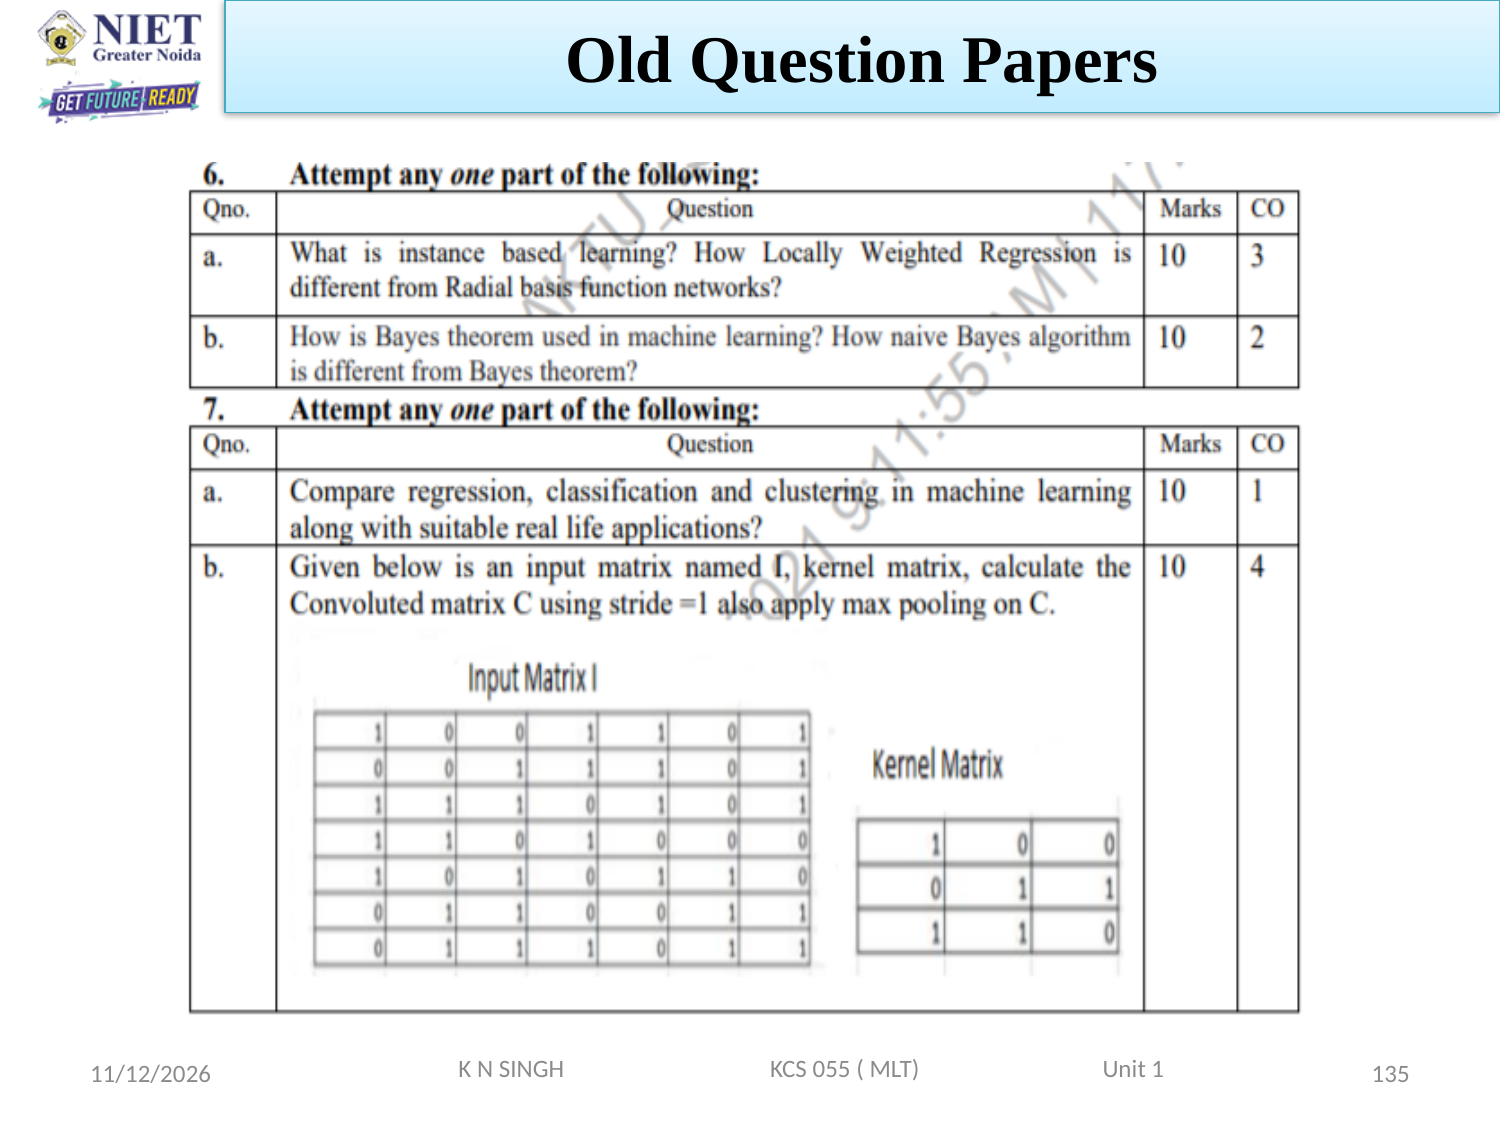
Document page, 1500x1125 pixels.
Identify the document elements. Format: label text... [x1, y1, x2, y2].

footer K N SINGH KCS 055 ( MLT) Unit 1 [412, 1048, 1213, 1098]
picture [0, 0, 238, 135]
slide_number 135 [1074, 1042, 1425, 1103]
text_box Old Question Papers [238, 0, 1500, 113]
picture [168, 162, 1332, 1040]
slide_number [75, 1042, 425, 1103]
